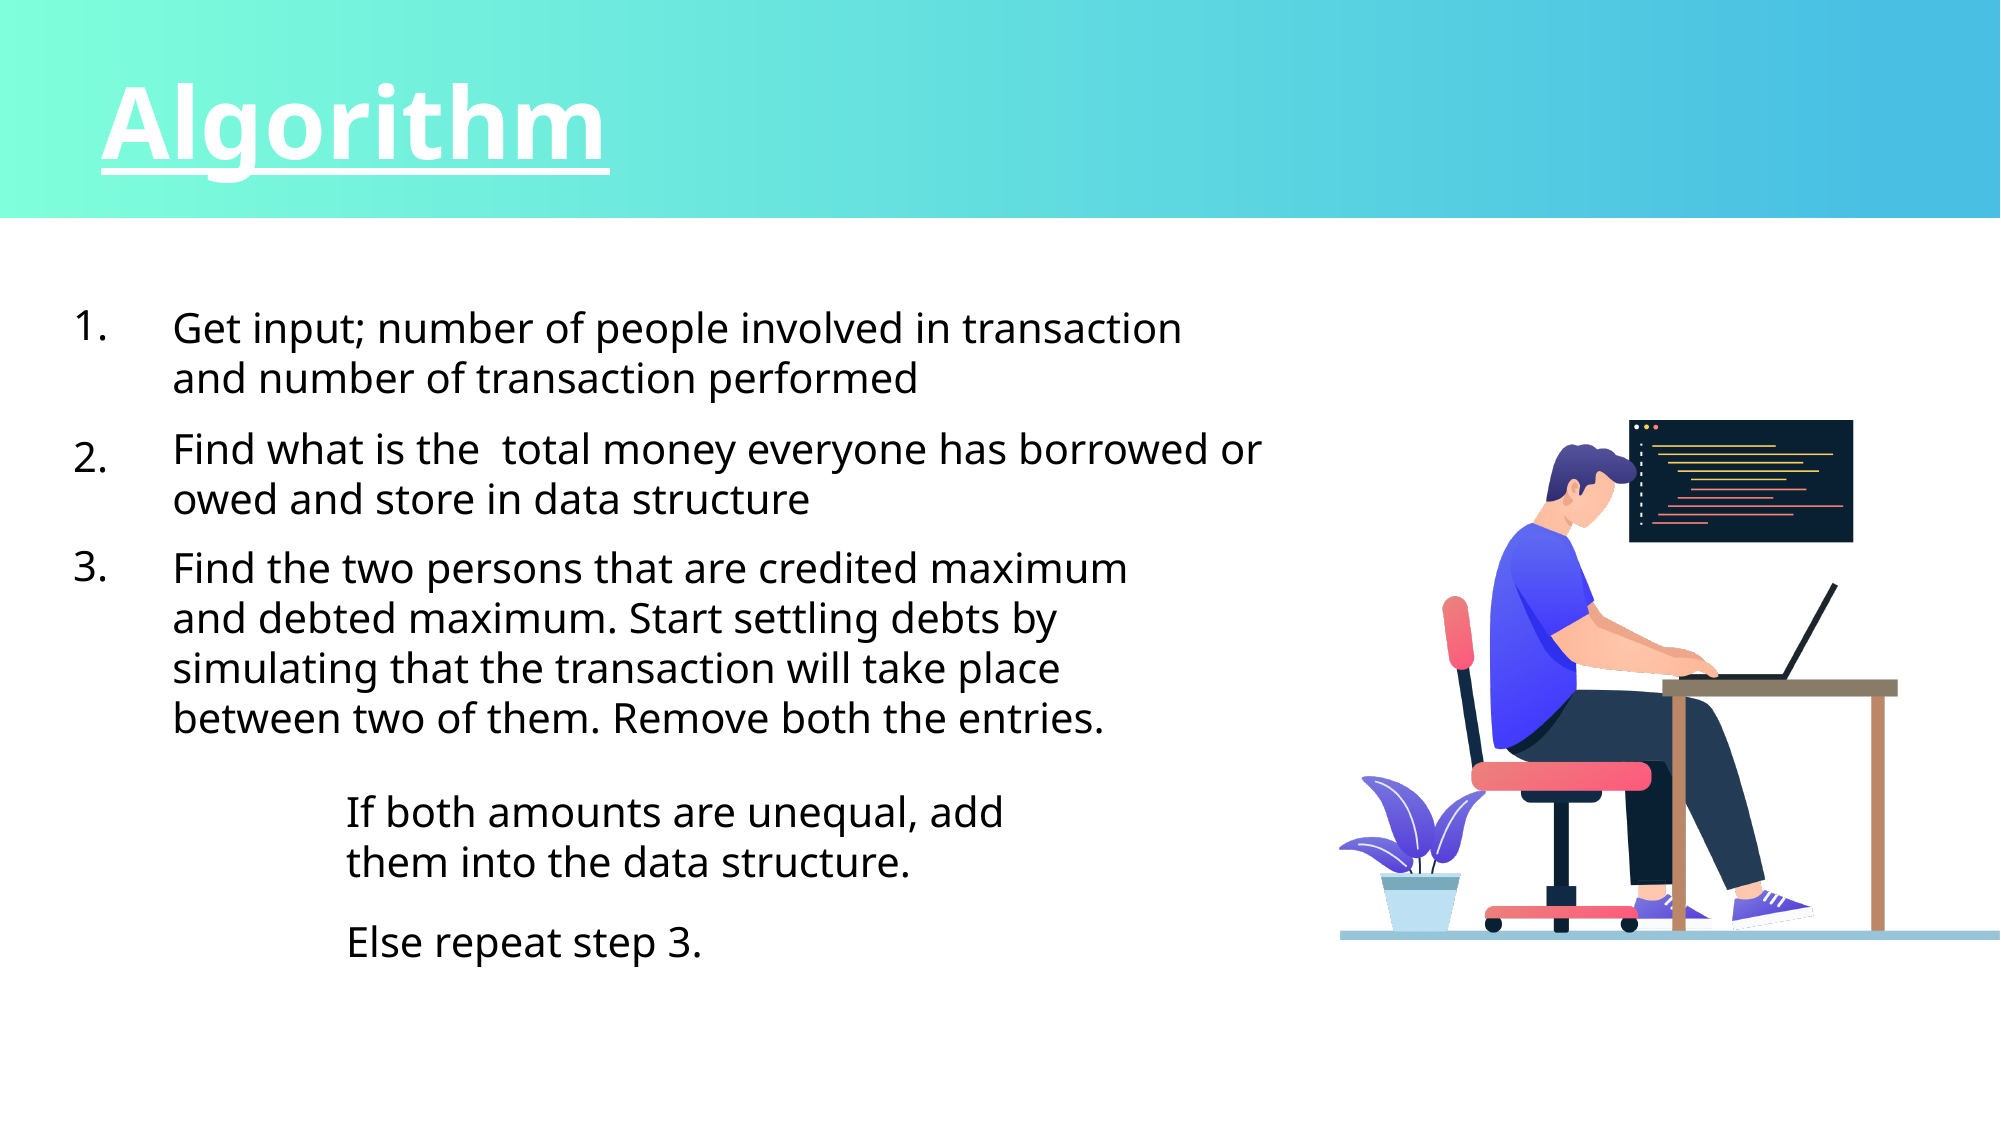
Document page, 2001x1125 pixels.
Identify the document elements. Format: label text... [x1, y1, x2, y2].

text_box Algorithm [86, 52, 645, 188]
text_box [0, 0, 2000, 218]
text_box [58, 415, 1283, 532]
picture [1338, 420, 2000, 940]
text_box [58, 291, 1235, 413]
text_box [58, 532, 1380, 974]
